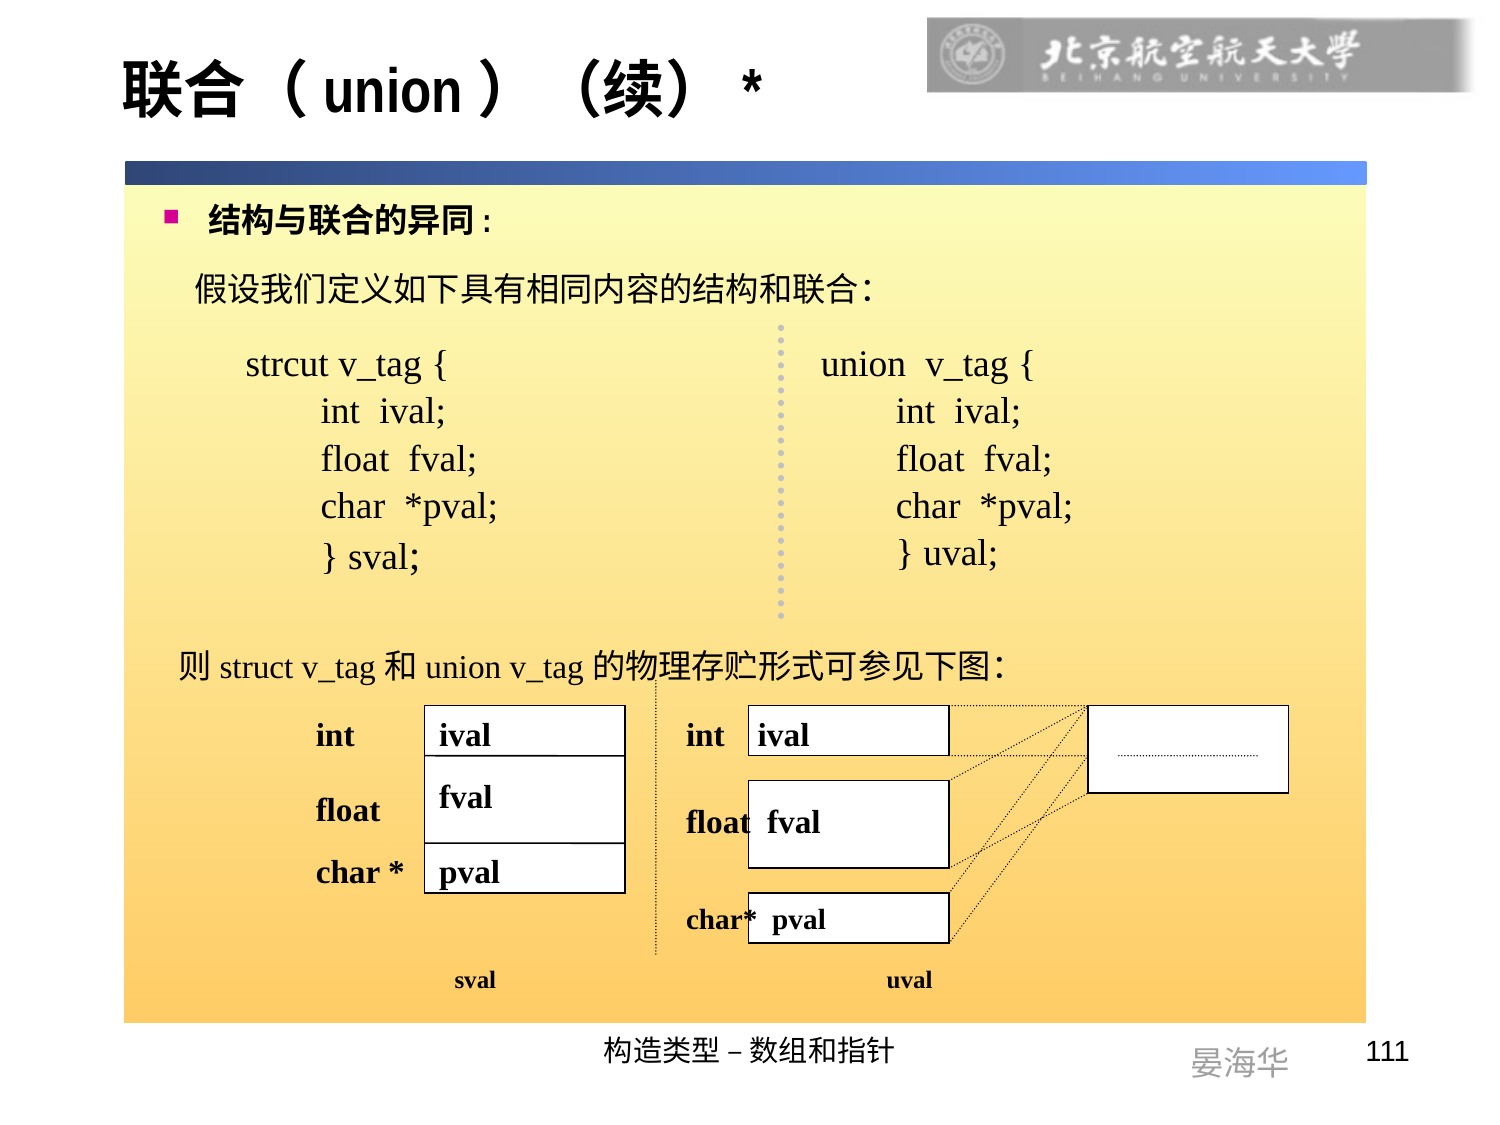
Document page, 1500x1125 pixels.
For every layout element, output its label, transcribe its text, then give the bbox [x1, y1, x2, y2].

text_box union v_tag { int ival; float fval; char *pval; } uval; [805, 340, 1281, 581]
text_box strcut v_tag { int ival; float fval; char *pval; } sval; [230, 340, 744, 586]
title 联合（union）（续）* [105, 25, 1450, 164]
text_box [300, 680, 1289, 1006]
text_box 则struct v_tag和union v_tag的物理存贮形式可参见下图： [163, 637, 1039, 693]
text_box 假设我们定义如下具有相同内容的结构和联合： [179, 260, 908, 316]
picture [927, 0, 1500, 102]
list 结构与联合的异同: [147, 196, 1314, 262]
slide_number 111 [1074, 1024, 1426, 1103]
footer 构造类型 – 数组和指针 [512, 1024, 988, 1103]
